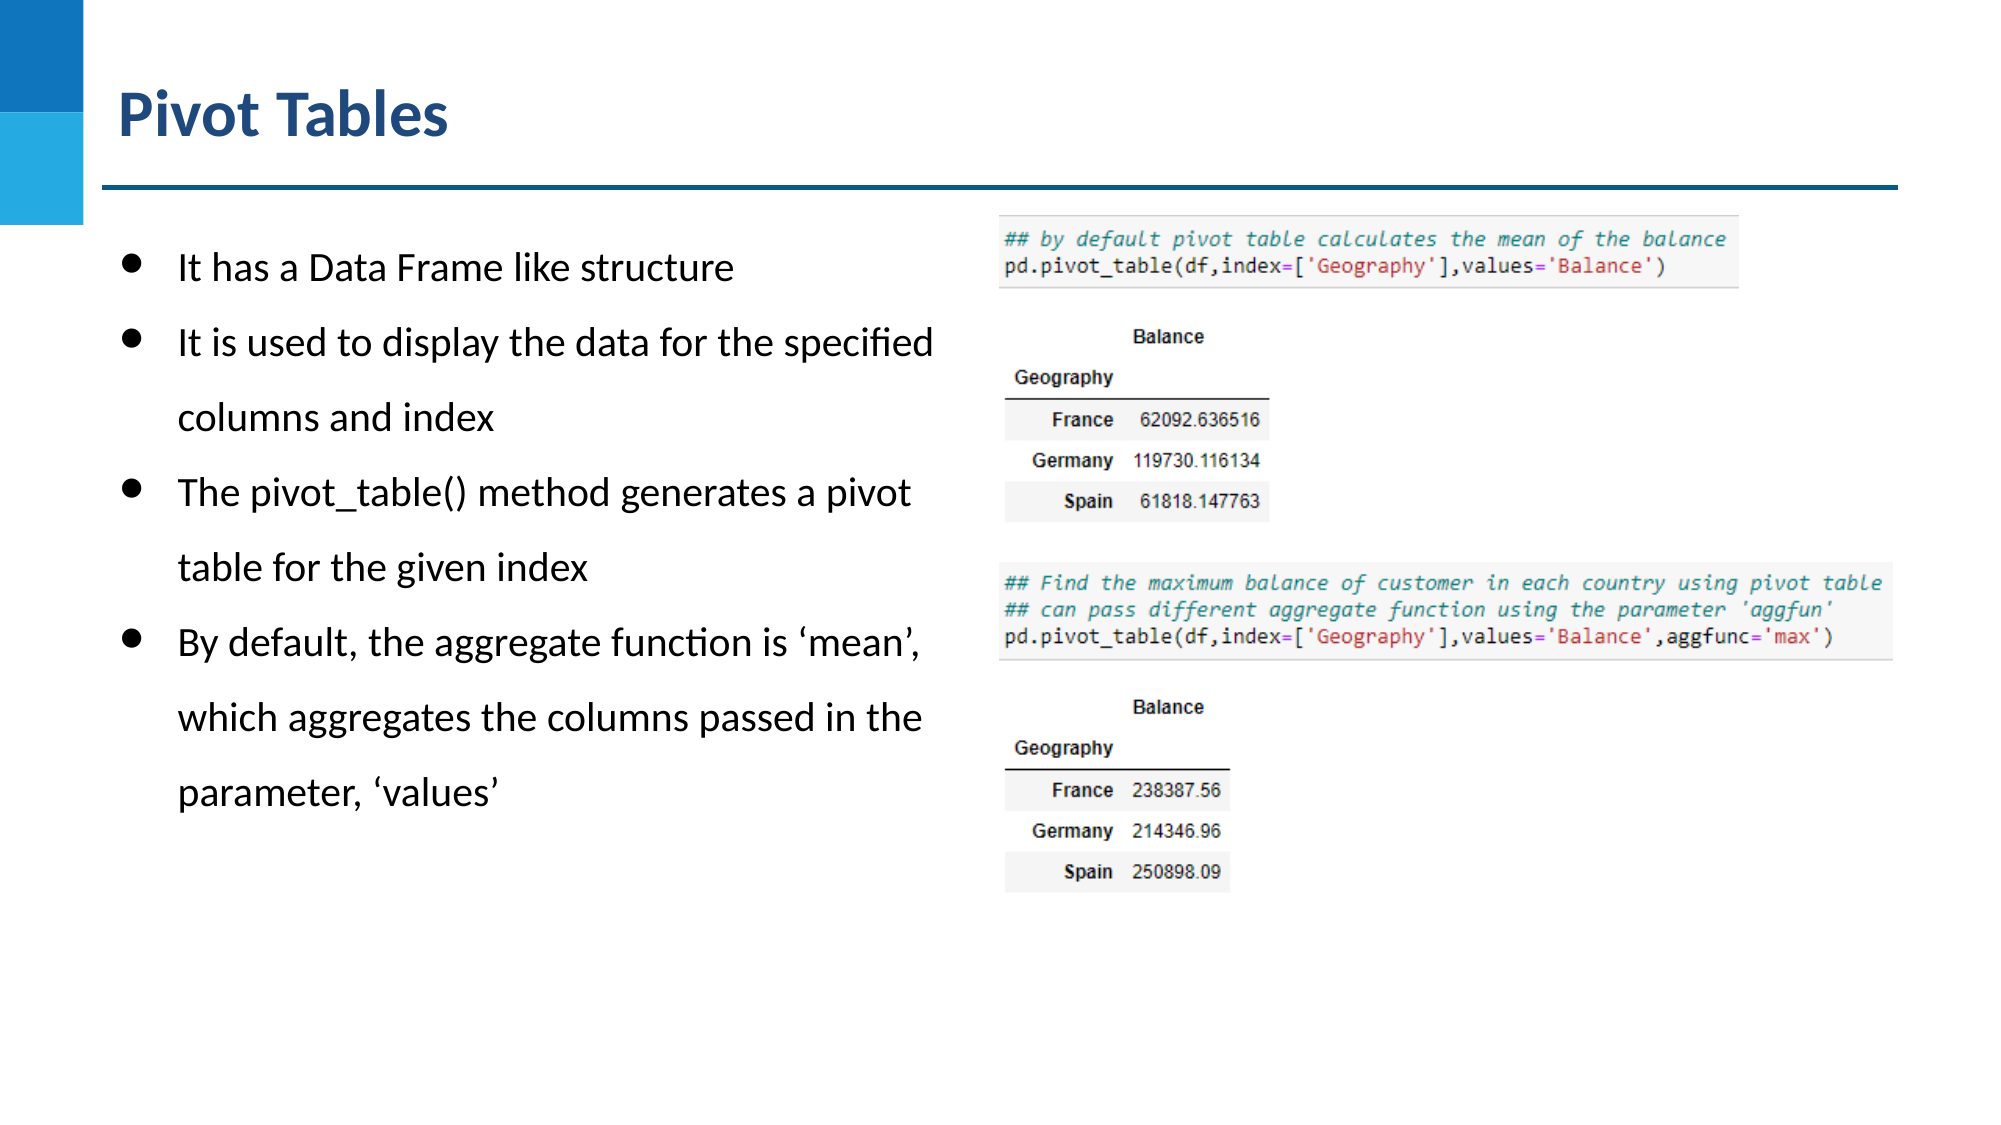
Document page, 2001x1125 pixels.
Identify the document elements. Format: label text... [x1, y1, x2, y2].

text_box It has a Data Frame like structure It is used to display the data for the specified columns and index The pivot_table() method generates a pivot table for the given index By default, the aggregate function is ‘mean’, which aggregates the columns passed in the parameter, ‘values’ [87, 199, 1000, 830]
picture [999, 215, 1739, 527]
text_box Pivot Tables [116, 66, 1960, 191]
picture [998, 562, 1894, 896]
